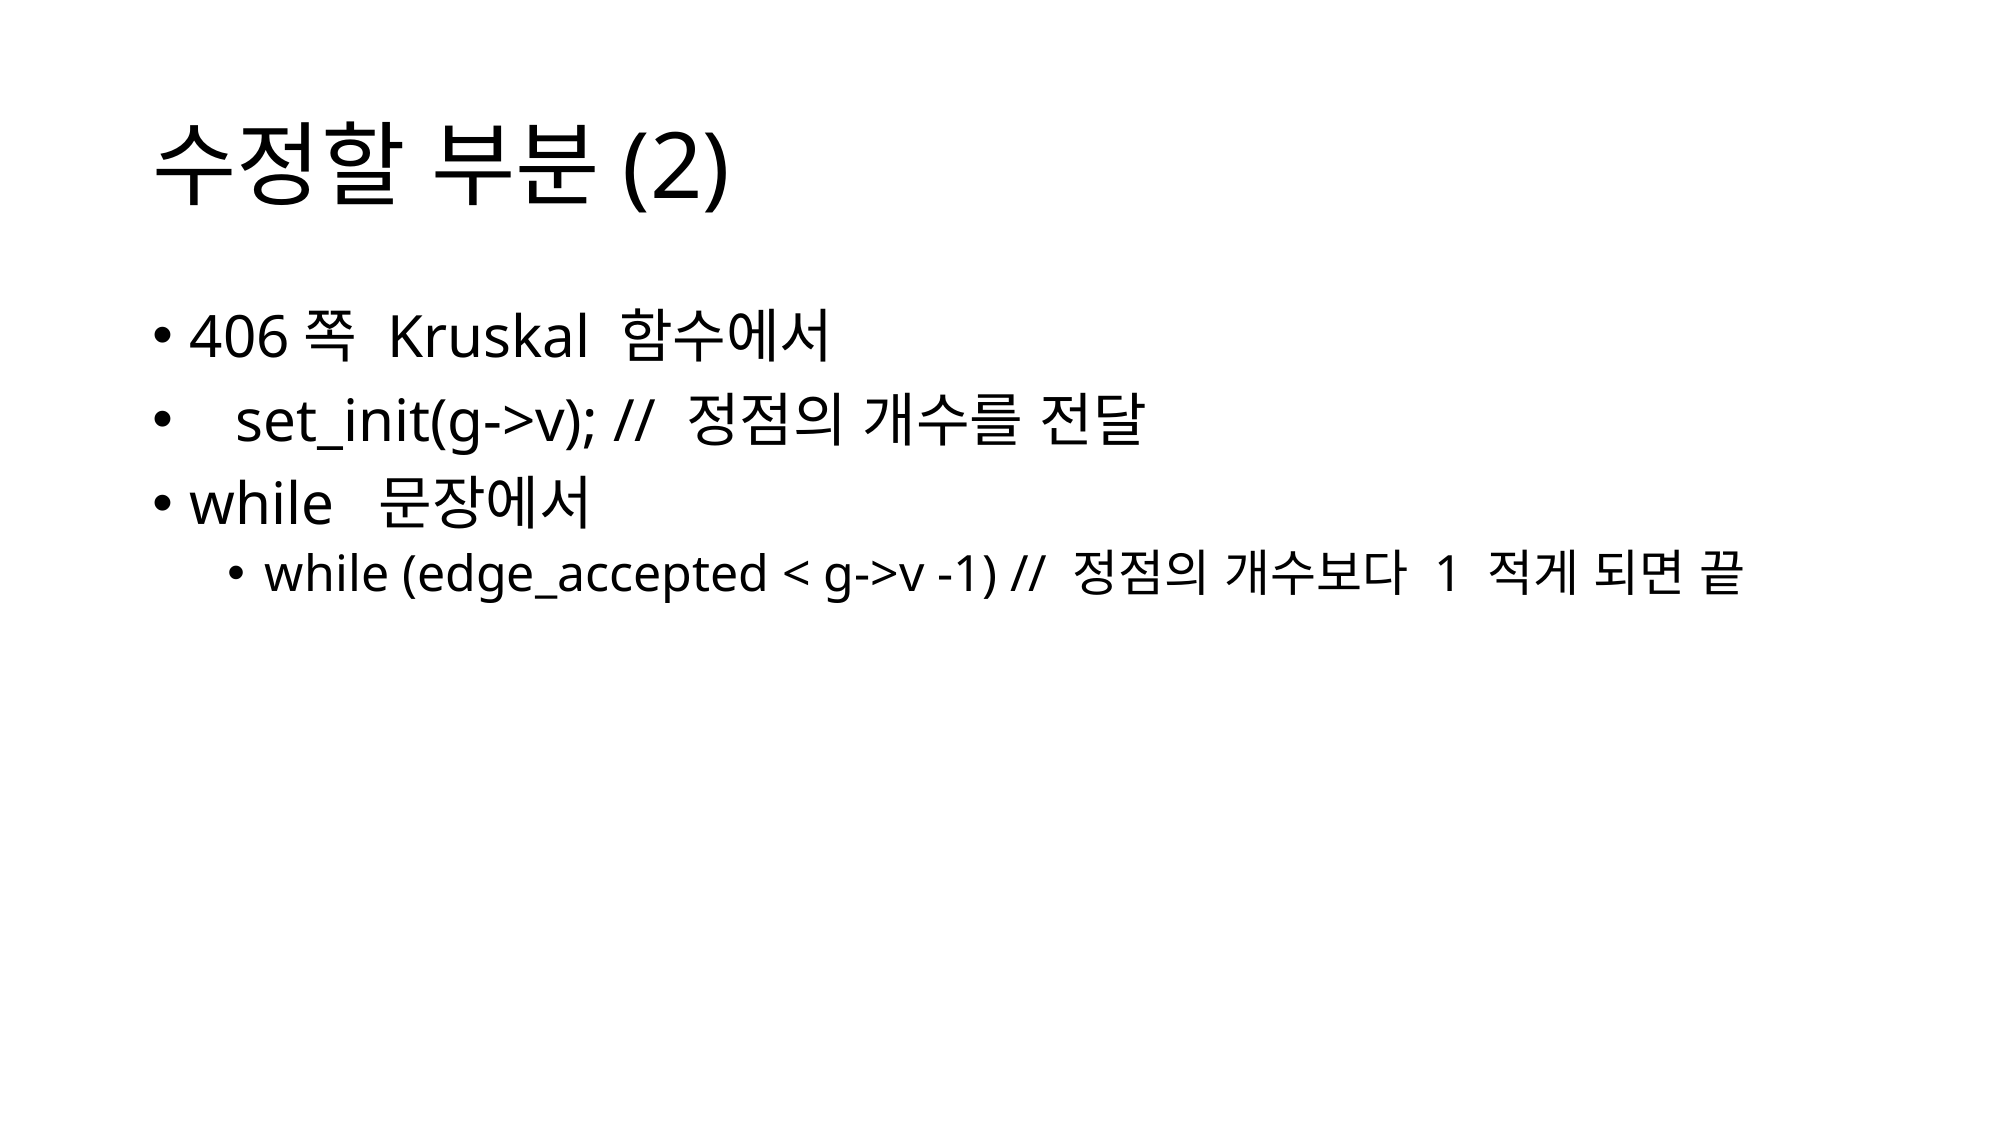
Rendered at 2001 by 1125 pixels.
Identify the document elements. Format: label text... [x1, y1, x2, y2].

list 406쪽 Kruskal 함수에서 set_init(g->v); // 정점의 개수를 전달 while 문장에서 while (edge_accepted < g->v -1) // 정점의 개수보다 1 적게 되면 끝 [137, 299, 1863, 1014]
title 수정할 부분(2) [137, 59, 1863, 278]
